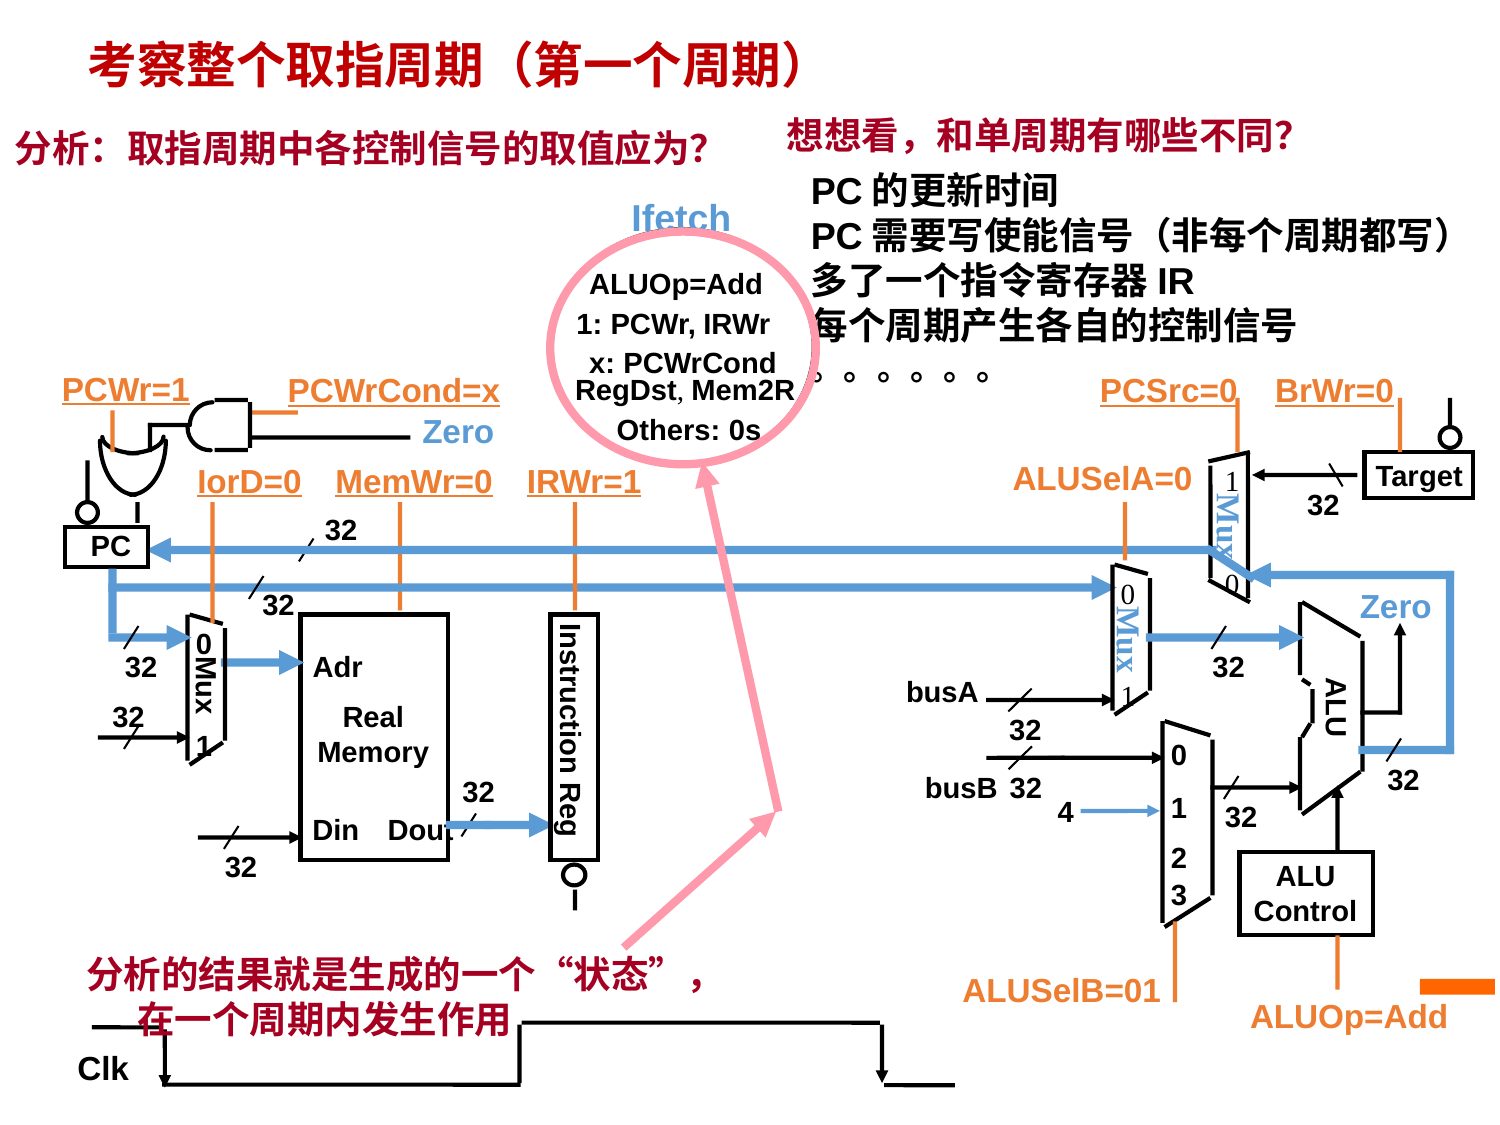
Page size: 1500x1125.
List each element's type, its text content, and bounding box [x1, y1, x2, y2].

text_box PC的更新时间 PC需要写使能信号（非每个周期都写） 多了一个指令寄存器IR 每个周期产生各自的控制信号 。。。。。。 [796, 159, 1500, 394]
text_box [875, 1049, 889, 1084]
text_box ALUOp=Add [1235, 987, 1464, 1042]
text_box 2 [1156, 831, 1202, 869]
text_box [550, 187, 816, 465]
text_box [550, 853, 598, 861]
text_box PCSrc=0 [1085, 394, 1253, 417]
text_box [1220, 631, 1299, 644]
text_box Dout [372, 803, 469, 854]
text_box [99, 440, 136, 495]
text_box ALUSelA=0 [997, 449, 1208, 505]
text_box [1360, 449, 1479, 500]
text_box 4 [1042, 785, 1089, 836]
text_box 分析：取指周期中各控制信号的取值应为？ [0, 117, 783, 178]
text_box busA [891, 666, 994, 716]
text_box [77, 502, 98, 523]
text_box Adr [297, 641, 378, 691]
text_box 32 [97, 691, 160, 741]
text_box Din [297, 803, 372, 854]
text_box 32 [247, 578, 310, 629]
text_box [1210, 775, 1303, 841]
text_box 32 [1197, 641, 1260, 691]
text_box [232, 831, 303, 844]
text_box Instruction Reg [546, 608, 601, 853]
text_box [563, 864, 586, 886]
text_box Real Memory [302, 690, 445, 776]
text_box PCWrCond=x [272, 362, 516, 417]
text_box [1251, 463, 1358, 529]
text_box [483, 818, 546, 832]
text_box 想想看，和单周期有哪些不同？ [772, 104, 1365, 165]
text_box [1439, 427, 1461, 448]
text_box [102, 436, 164, 454]
text_box 1 [1156, 781, 1202, 831]
text_box [1047, 751, 1165, 764]
text_box [300, 614, 448, 803]
text_box 32 [210, 841, 273, 891]
text_box IRWr=1 [512, 452, 623, 508]
text_box Clk [62, 1039, 144, 1095]
text_box [1393, 633, 1407, 712]
text_box 32 [1013, 761, 1057, 812]
text_box 32 [447, 766, 510, 816]
text_box BrWr=0 [1260, 394, 1410, 417]
text_box 0 [1210, 557, 1255, 608]
text_box [64, 527, 75, 568]
text_box 3 [1156, 869, 1202, 919]
text_box 32 [994, 703, 1057, 754]
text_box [1299, 601, 1363, 815]
text_box MemWr=0 [320, 452, 508, 508]
text_box PC [75, 520, 147, 570]
text_box [233, 656, 305, 669]
text_box 32 [1372, 753, 1435, 804]
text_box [180, 614, 233, 770]
text_box Zero [407, 417, 510, 458]
text_box 0 [1156, 728, 1202, 779]
text_box 32 [110, 641, 173, 691]
text_box [148, 543, 212, 557]
text_box [136, 440, 166, 495]
text_box [300, 854, 448, 861]
text_box 1 [1210, 455, 1255, 505]
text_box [1102, 564, 1158, 720]
title 考察整个取指周期（第一个周期） [72, 33, 1202, 103]
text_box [1239, 849, 1373, 936]
text_box [158, 1049, 172, 1084]
text_box Mux [1202, 479, 1258, 576]
text_box 分析的结果就是生成的一个“状态”， 在一个周期内发生作用 [71, 943, 910, 1049]
text_box [160, 731, 180, 744]
text_box IorD=0 [182, 452, 317, 508]
text_box 32 [310, 503, 373, 549]
text_box ALUSelB=01 [947, 962, 1176, 1017]
text_box busB [910, 761, 1013, 812]
text_box [1245, 568, 1455, 582]
text_box Zero [1344, 577, 1447, 633]
text_box PCWr=1 [47, 360, 205, 416]
text_box [1089, 804, 1160, 818]
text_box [623, 465, 779, 948]
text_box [187, 399, 250, 451]
